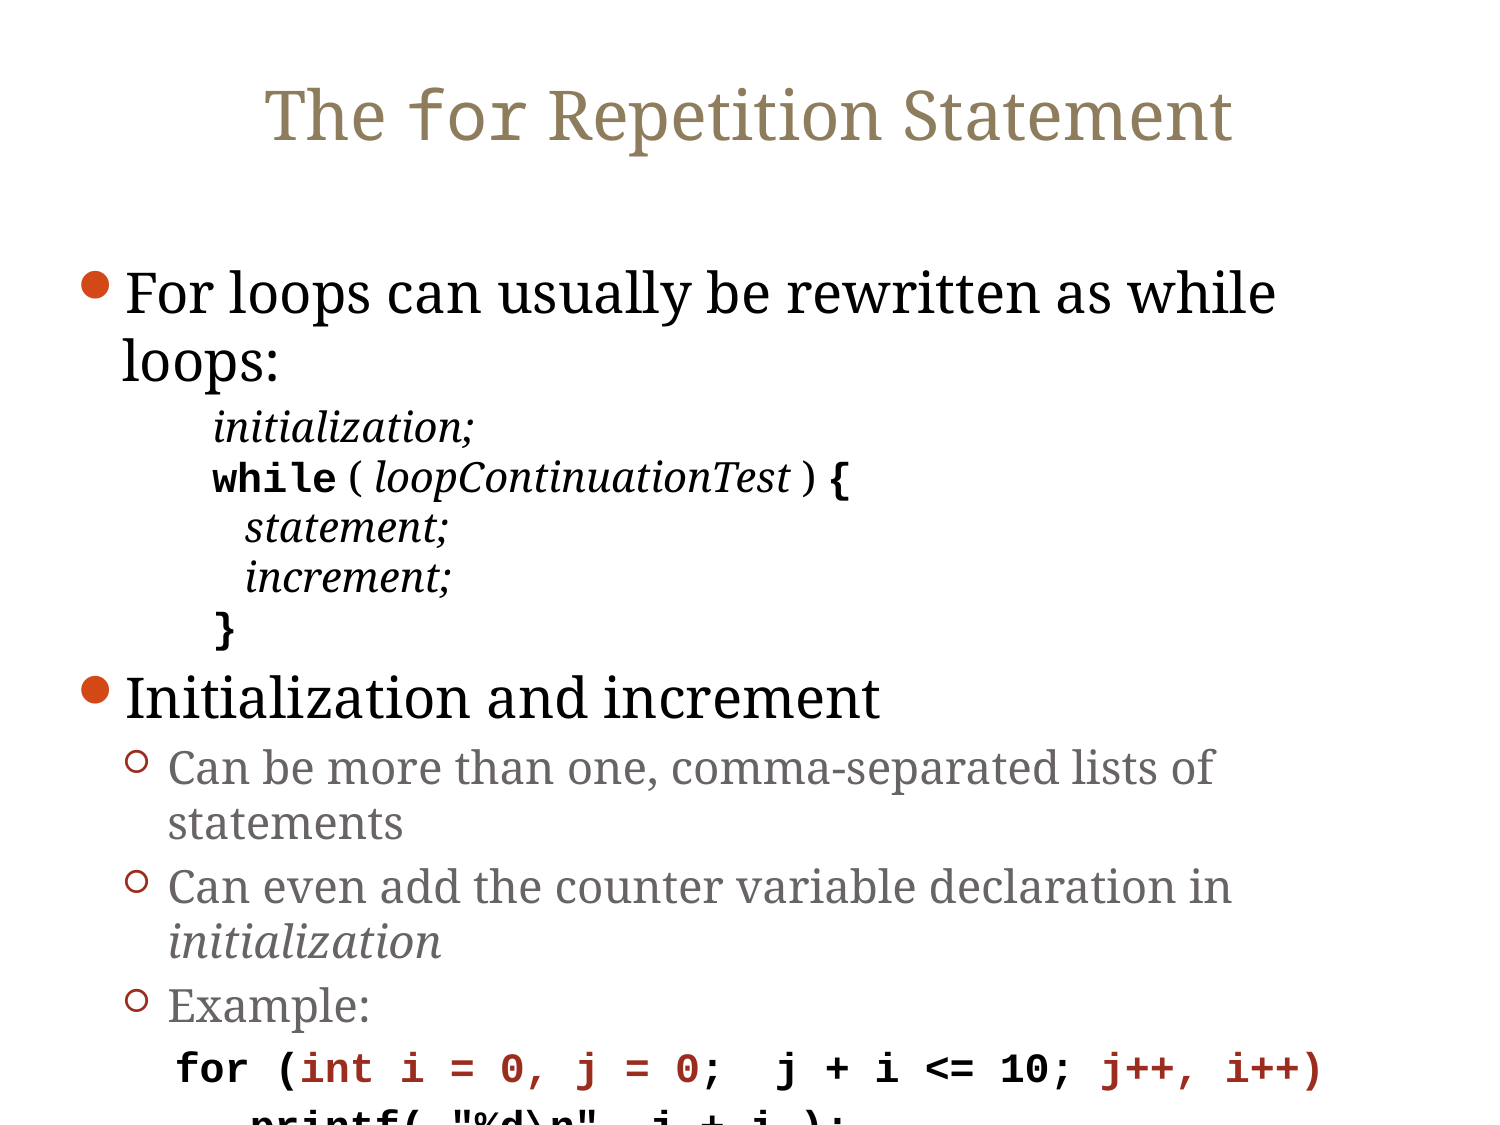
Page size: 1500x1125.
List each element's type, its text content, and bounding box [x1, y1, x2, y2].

title The for Repetition Statement [49, 37, 1450, 163]
list For loops can usually be rewritten as while loops: initialization; while ( loopContinuationTest ) { statement; increment; } Initialization and increment Can be more than one, comma-separated lists of statements Can even add the counter variable declaration in initialization Example: for (int i = 0, j = 0; j + i <= 10; j++, i++) printf( "%d\n", j + i ); [62, 249, 1426, 1063]
